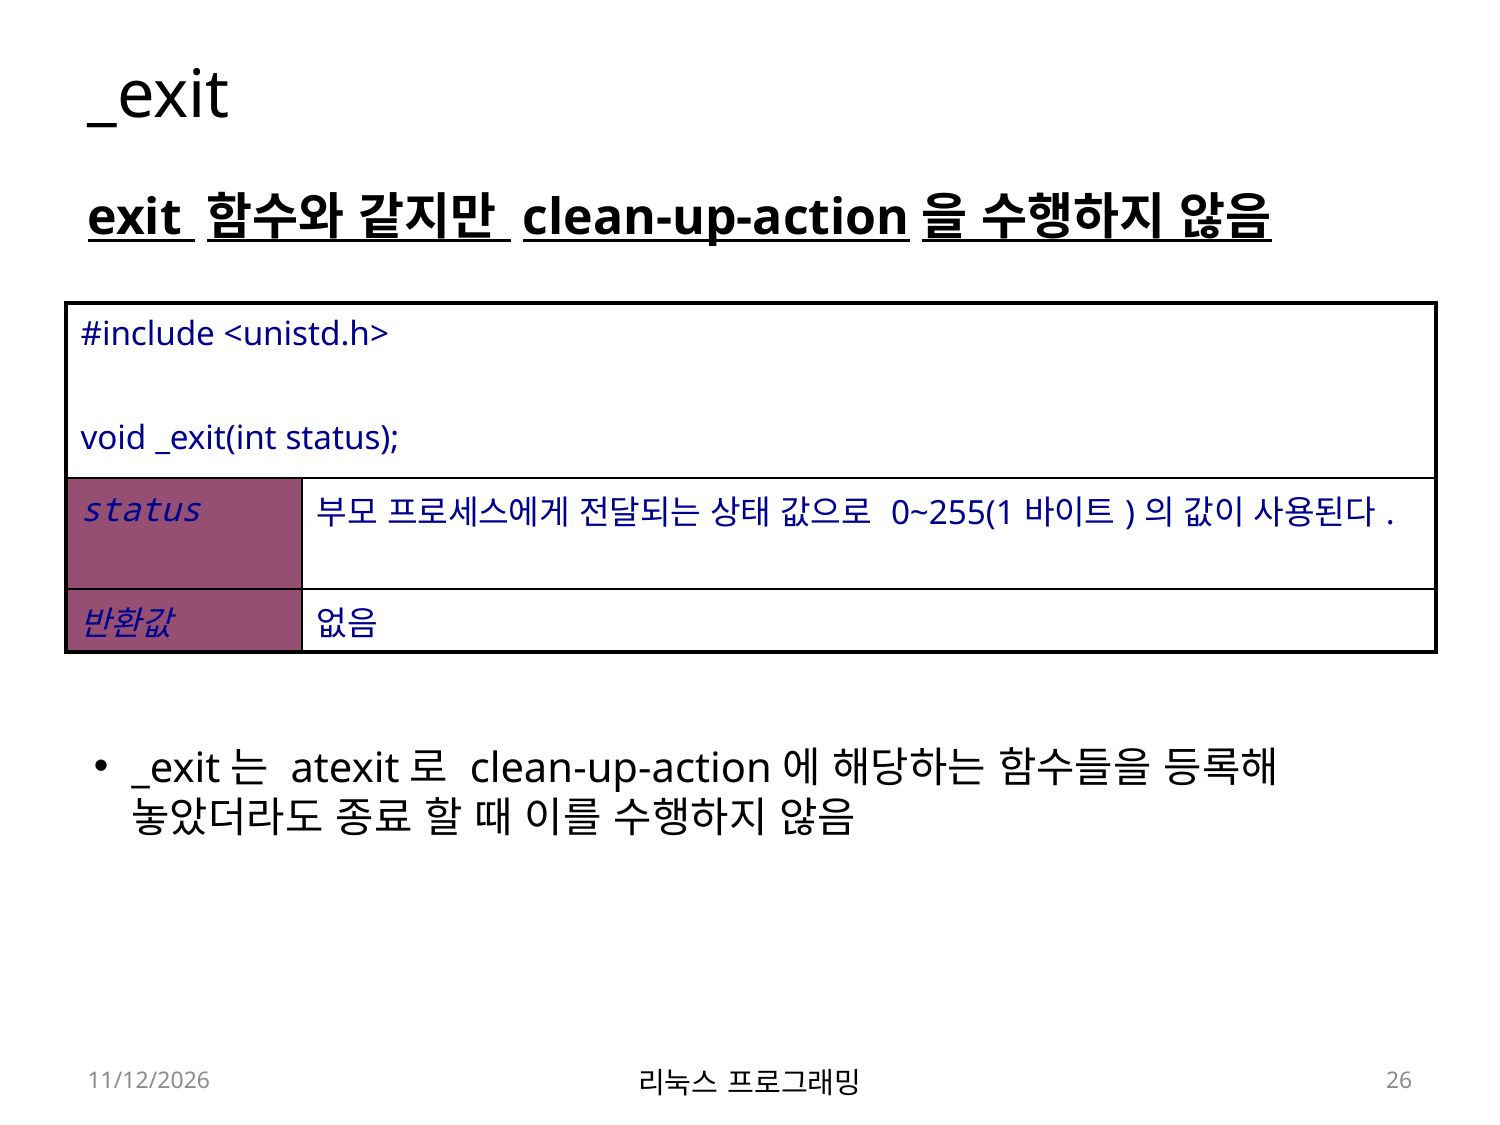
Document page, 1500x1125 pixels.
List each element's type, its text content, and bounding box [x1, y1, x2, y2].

list exit 함수와 같지만 clean-up-action을 수행하지 않음 _exit는 atexit로 clean-up-action에 해당하는 함수들을 등록해 놓았더라도 종료 할 때 이를 수행하지 않음 [72, 654, 1431, 1042]
table_cell 반환값 [68, 590, 301, 650]
table_cell 없음 [303, 590, 1434, 650]
table_cell status [68, 479, 301, 588]
footer 리눅스 프로그래밍 [496, 1060, 1004, 1103]
slide_number 26 [1090, 1060, 1428, 1103]
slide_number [72, 1060, 410, 1103]
list exit 함수와 같지만 clean-up-action을 수행하지 않음 _exit는 atexit로 clean-up-action에 해당하는 함수들을 등록해 놓았더라도 종료 할 때 이를 수행하지 않음 [72, 177, 1431, 301]
table_header #include <unistd.h> void _exit(int status); [68, 305, 1434, 477]
table_cell 부모 프로세스에게 전달되는 상태 값으로 0~255(1바이트)의 값이 사용된다. [303, 479, 1434, 588]
title _exit [72, 34, 1431, 159]
